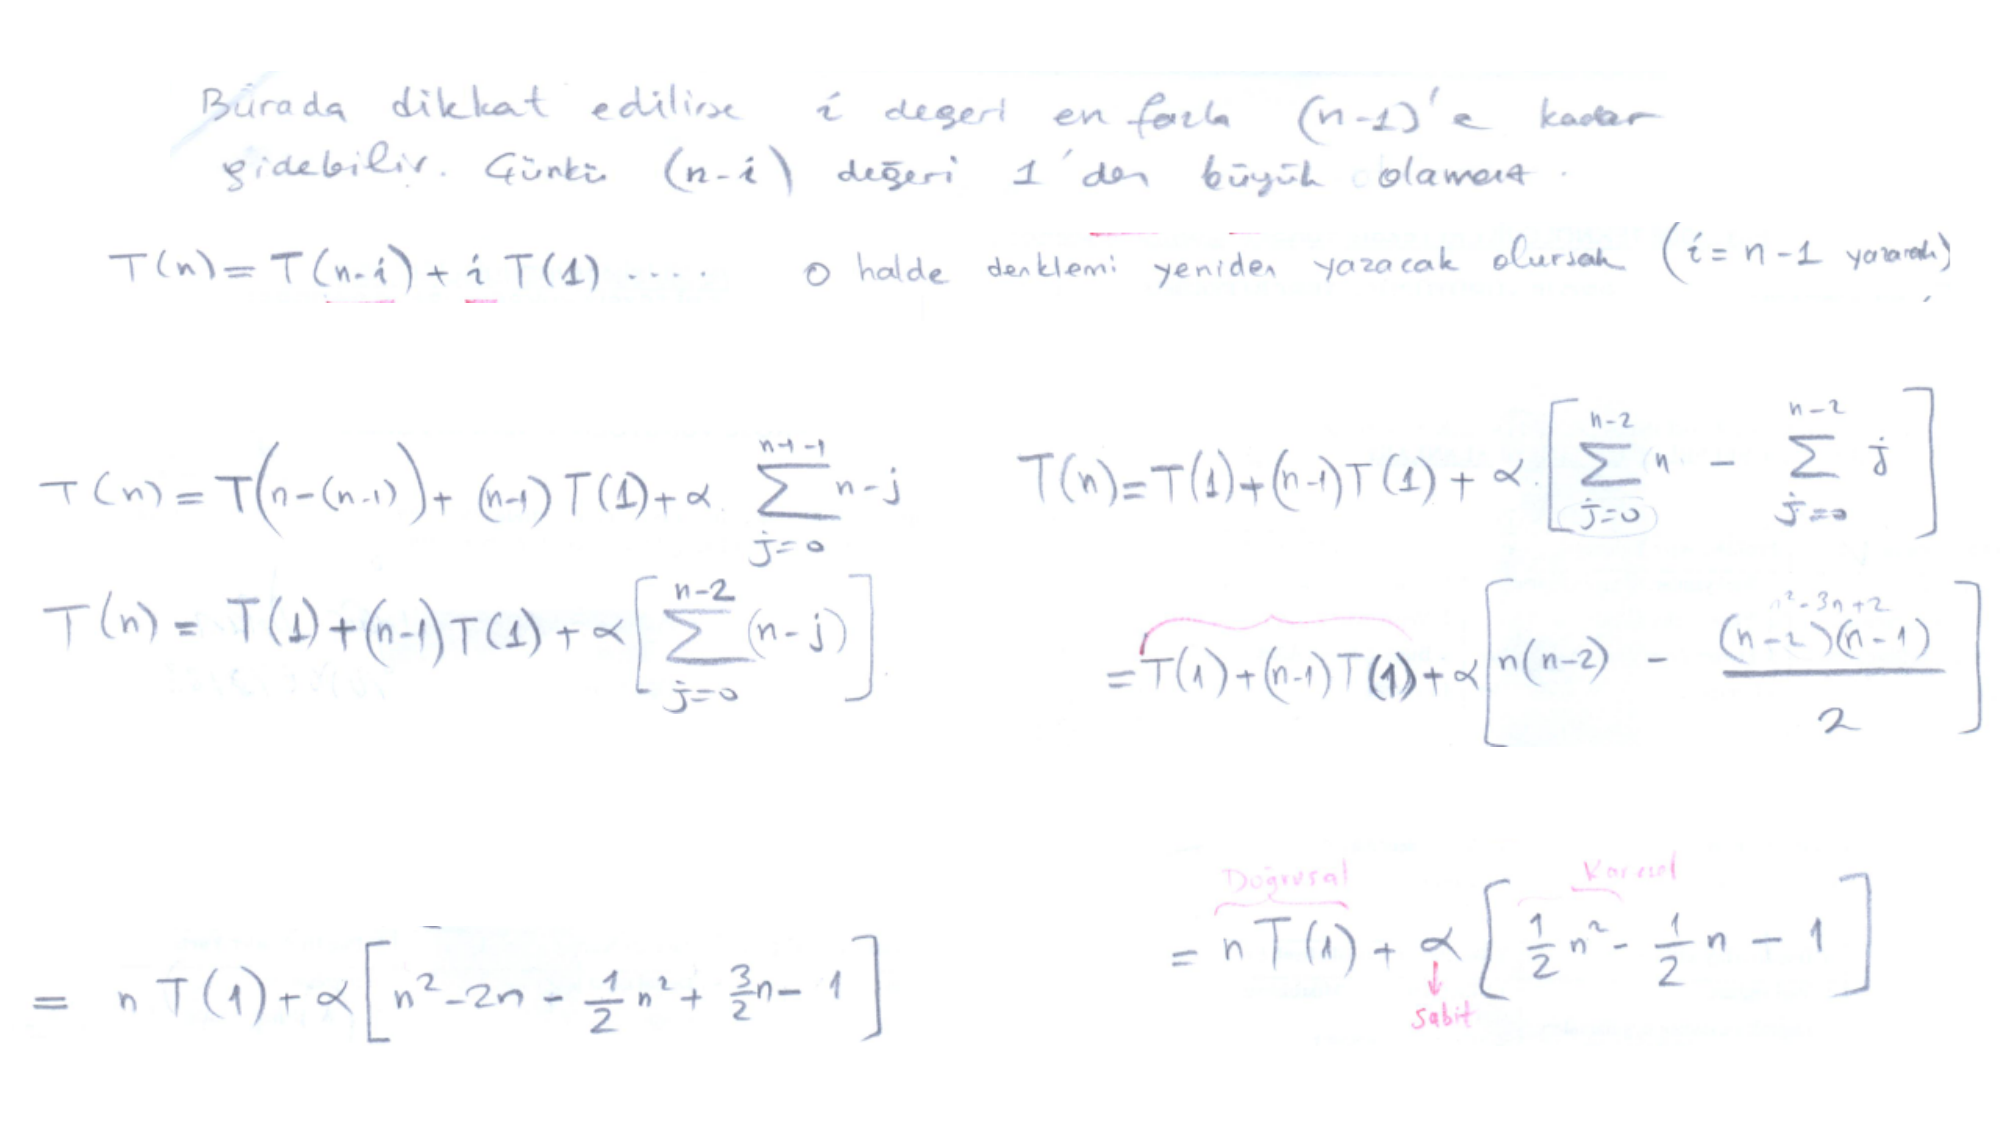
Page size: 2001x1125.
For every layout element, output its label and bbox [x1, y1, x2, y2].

picture [784, 222, 1958, 322]
picture [12, 926, 900, 1046]
picture [1155, 831, 1880, 1046]
picture [97, 222, 729, 303]
picture [170, 71, 1667, 199]
picture [23, 411, 919, 714]
picture [1001, 378, 2000, 747]
